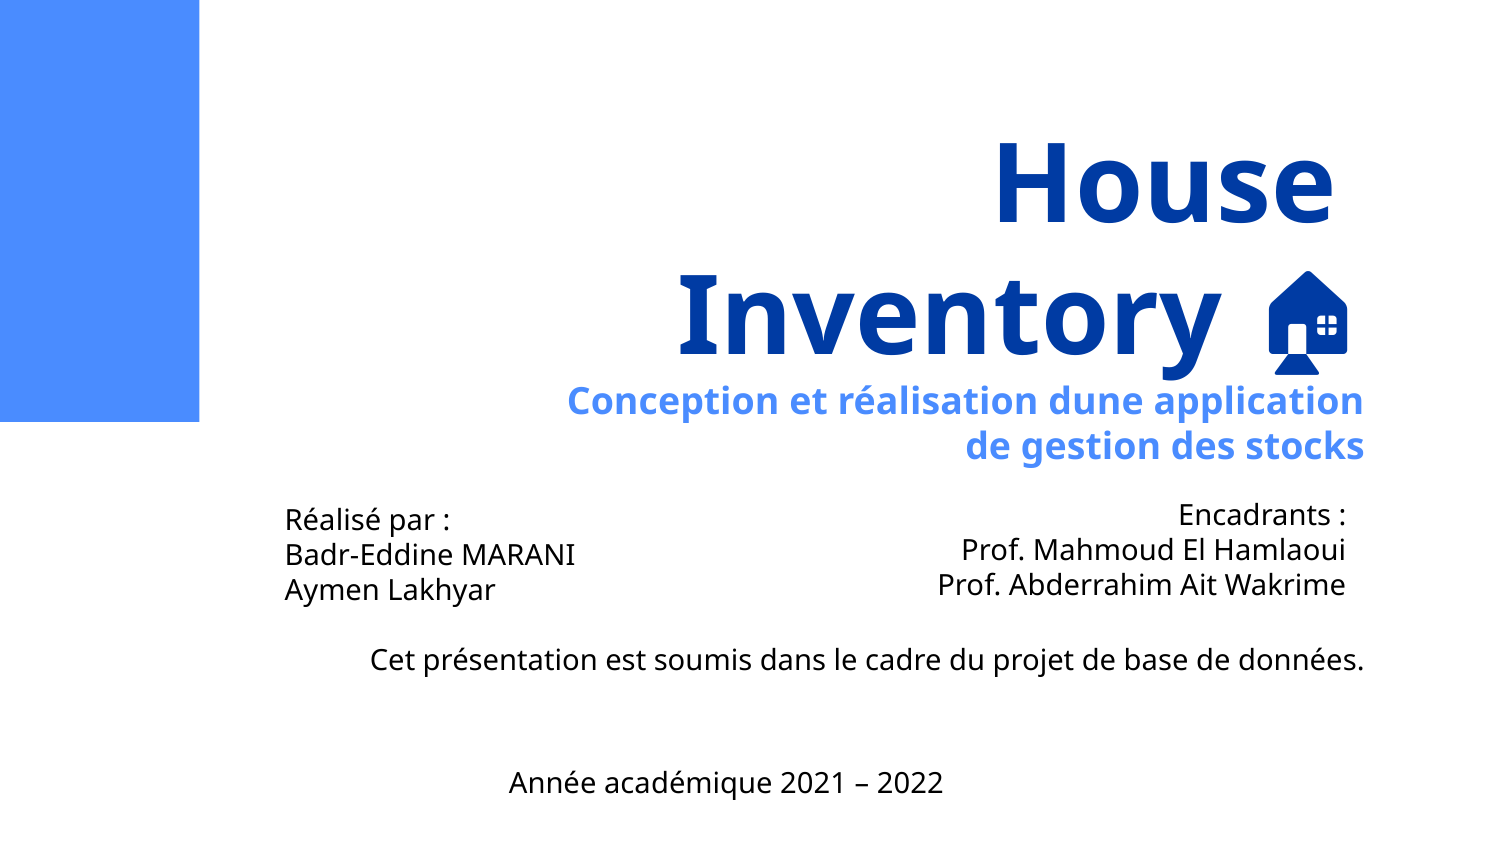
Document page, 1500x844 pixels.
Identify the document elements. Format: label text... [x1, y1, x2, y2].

text_box Encadrants : Prof. Mahmoud El Hamlaoui Prof. Abderrahim Ait Wakrime [922, 489, 1362, 609]
subtitle Réalisé par : Badr-Eddine MARANI Aymen Lakhyar Cet présentation est soumis dans le cadre du projet de base de données. [269, 486, 1381, 578]
title House Inventory 🏠 Conception et réalisation dune application de gestion des stocks [269, 144, 1381, 482]
text_box Année académique 2021 – 2022 [494, 756, 1006, 807]
